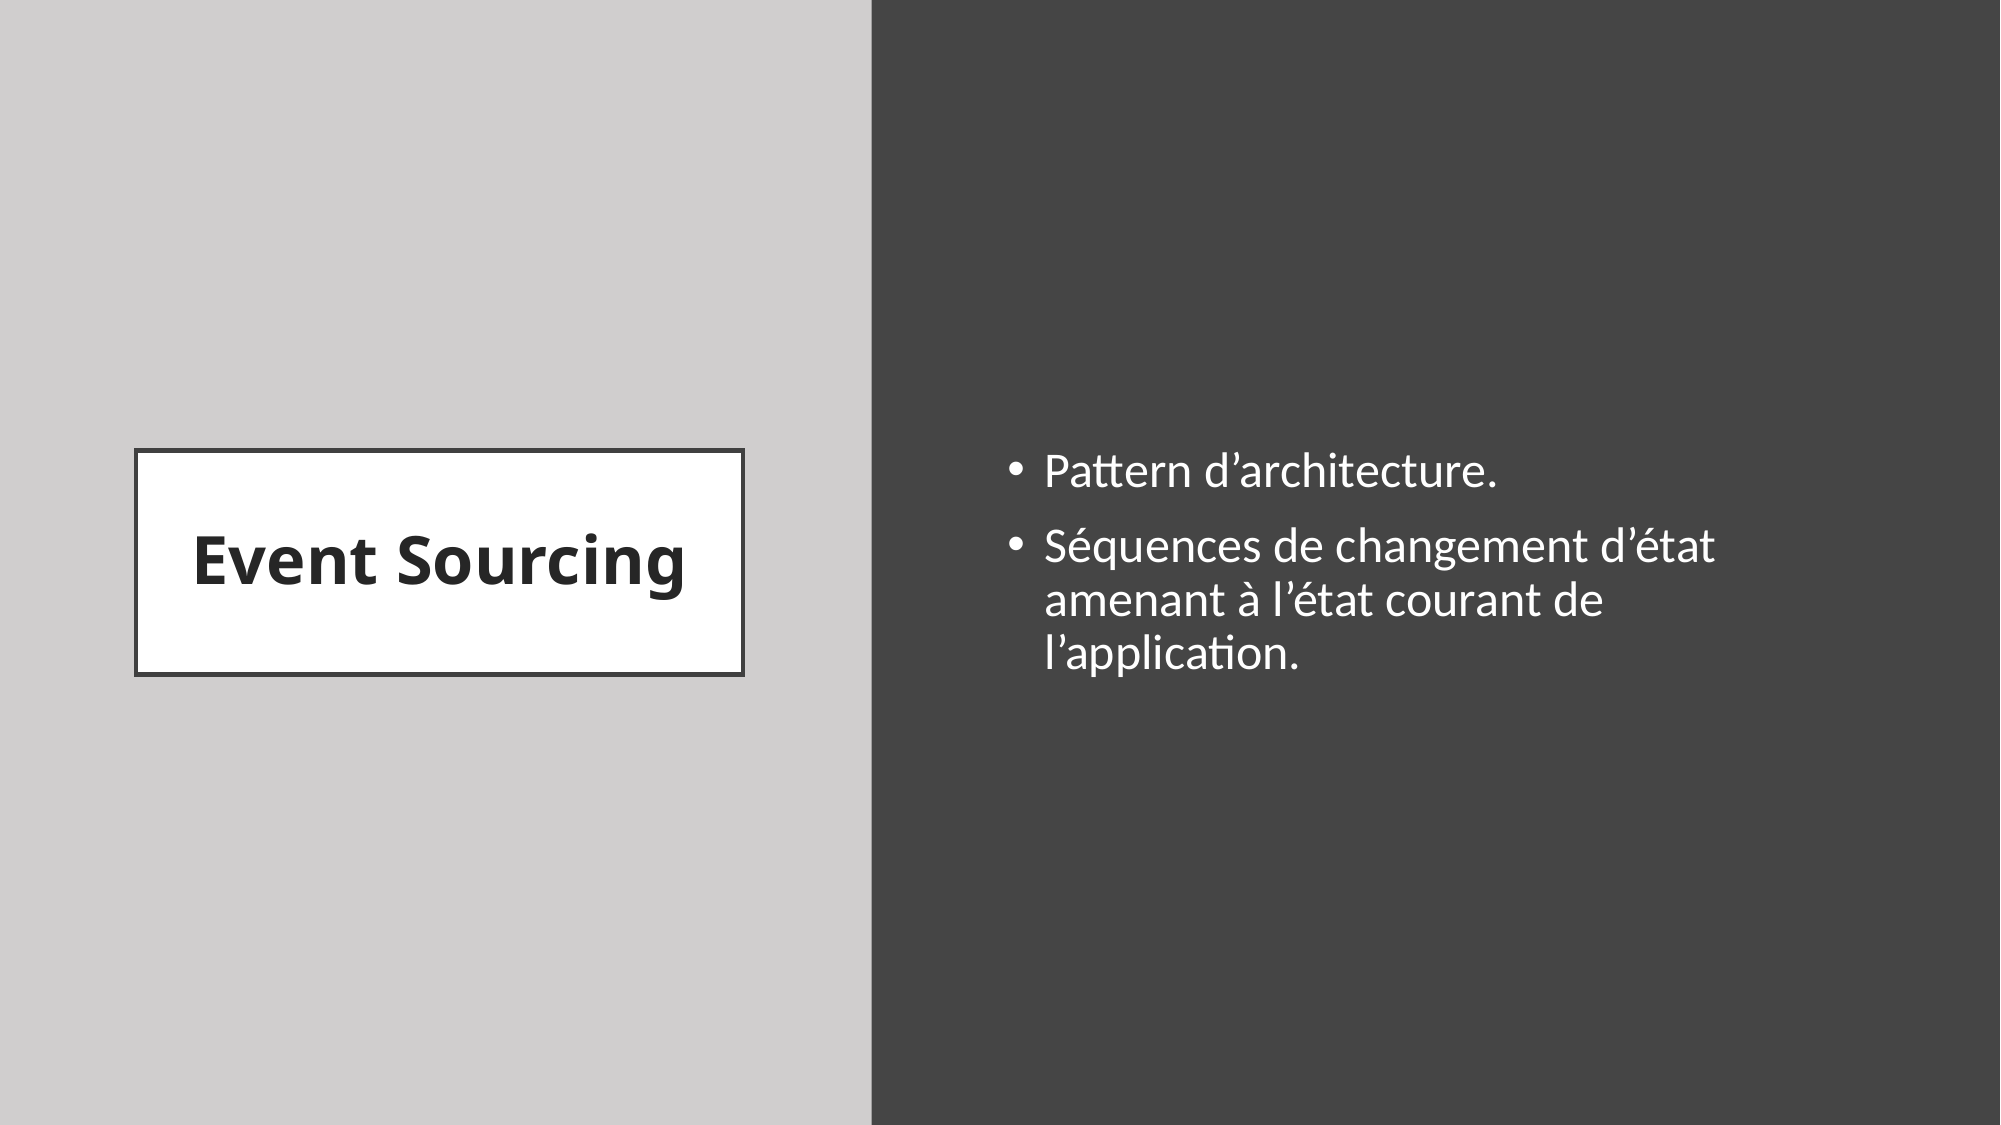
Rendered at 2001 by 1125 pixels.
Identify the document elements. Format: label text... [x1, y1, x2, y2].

text_box [0, 0, 873, 1125]
title Event Sourcing [136, 450, 743, 675]
list Pattern d’architecture. Séquences de changement d’état amenant à l’état courant de l’application. [992, 131, 1880, 994]
